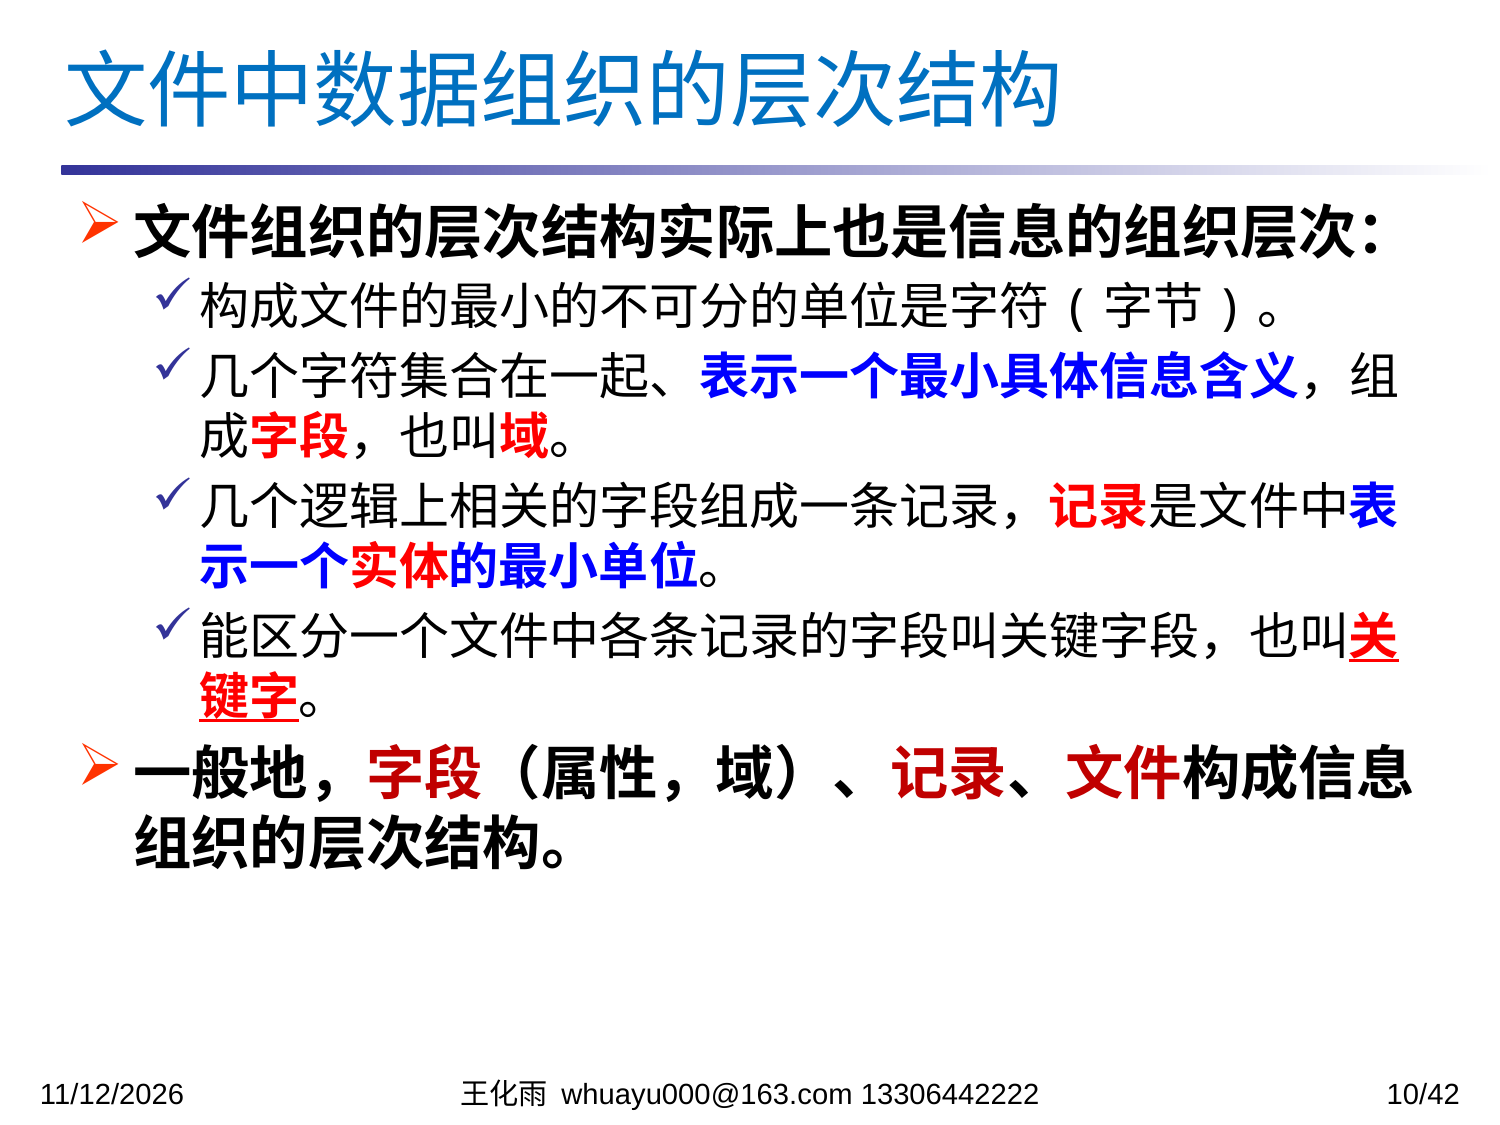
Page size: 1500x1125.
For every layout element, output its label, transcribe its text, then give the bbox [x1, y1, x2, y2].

slide_number 10/42 [1187, 1074, 1476, 1103]
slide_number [24, 1074, 376, 1103]
footer 王化雨 whuayu000@163.com 13306442222 [387, 1074, 1113, 1103]
text_box 文件组织的层次结构实际上也是信息的组织层次： 构成文件的最小的不可分的单位是字符(字节)。 几个字符集合在一起、表示一个最小具体信息含义，组成字段，也叫域。 几个逻辑上相关的字段组成一条记录，记录是文件中表示一个实体的最小单位。 能区分一个文件中各条记录的字段叫关键字段，也叫关键字。 一般地，字段（属性，域）、记录、文件构成信息组织的层次结构。 [62, 187, 1464, 1013]
text_box 文件中数据组织的层次结构 [49, 24, 1451, 150]
